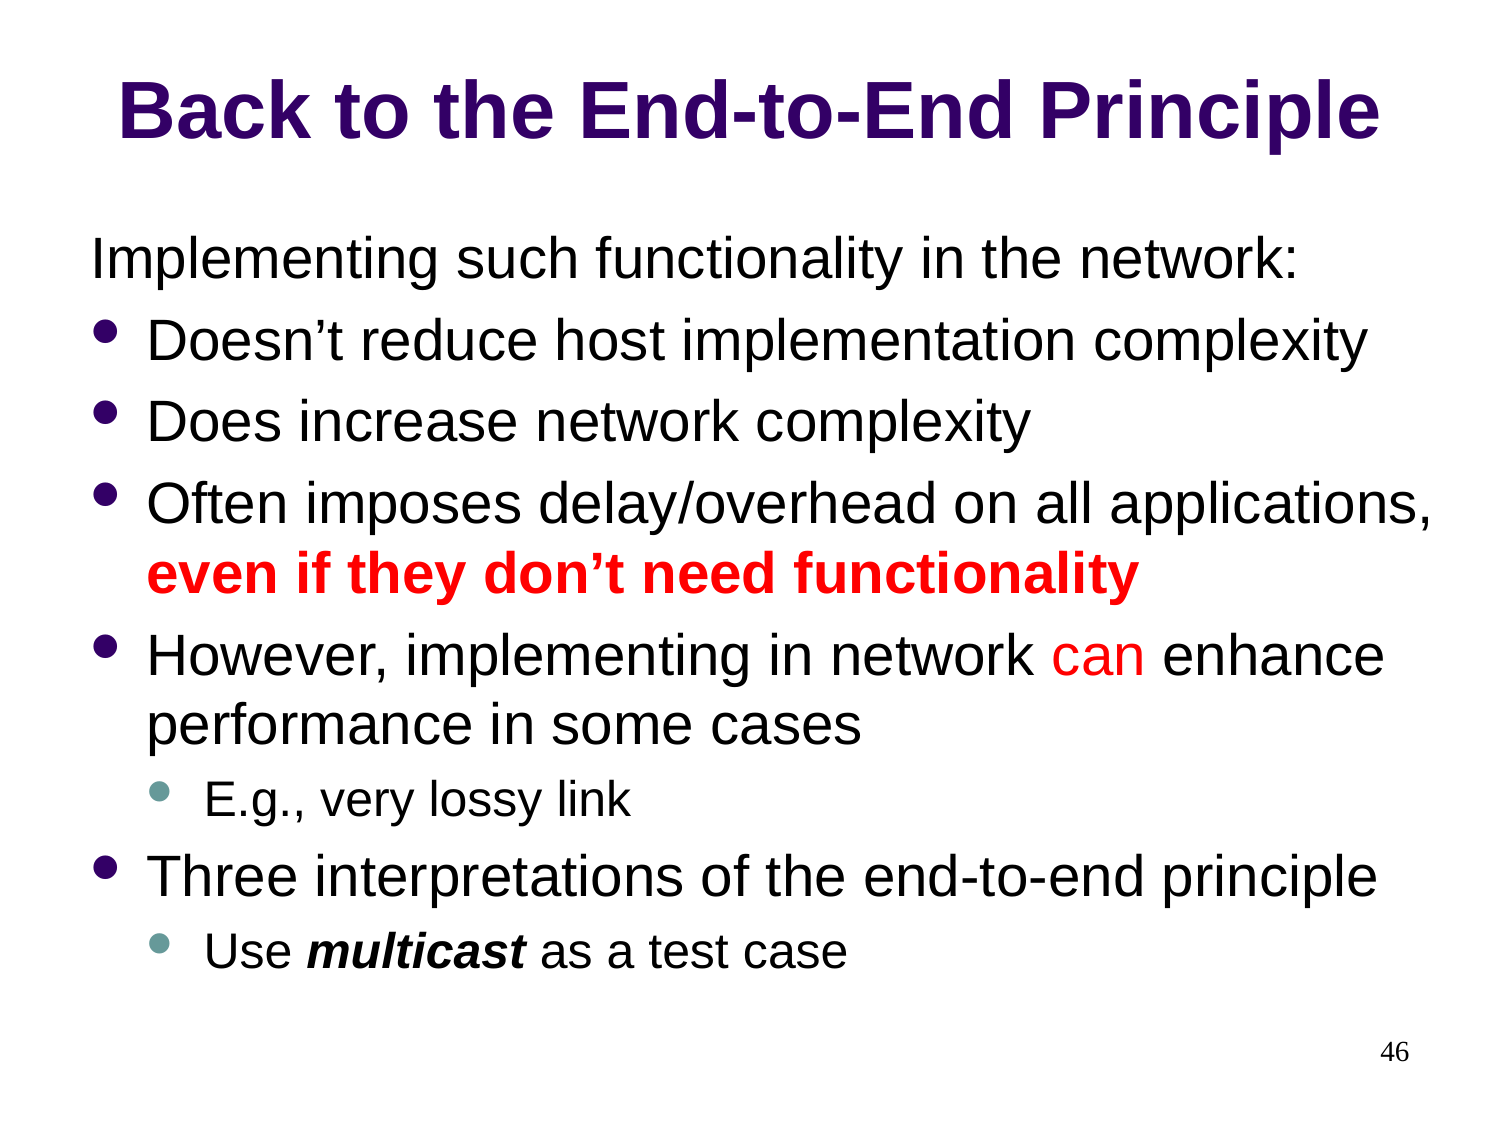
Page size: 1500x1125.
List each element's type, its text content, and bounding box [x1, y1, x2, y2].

slide_number 46 [1074, 1024, 1426, 1101]
title Back to the End-to-End Principle [0, 20, 1500, 163]
list Implementing such functionality in the network: Doesn’t reduce host implementation complexity Does increase network complexity Often imposes delay/overhead on all applications, even if they don’t need functionality However, implementing in network can enhance performance in some cases E.g., very lossy link Three interpretations of the end-to-end principle Use multicast as a test case [75, 212, 1500, 1006]
